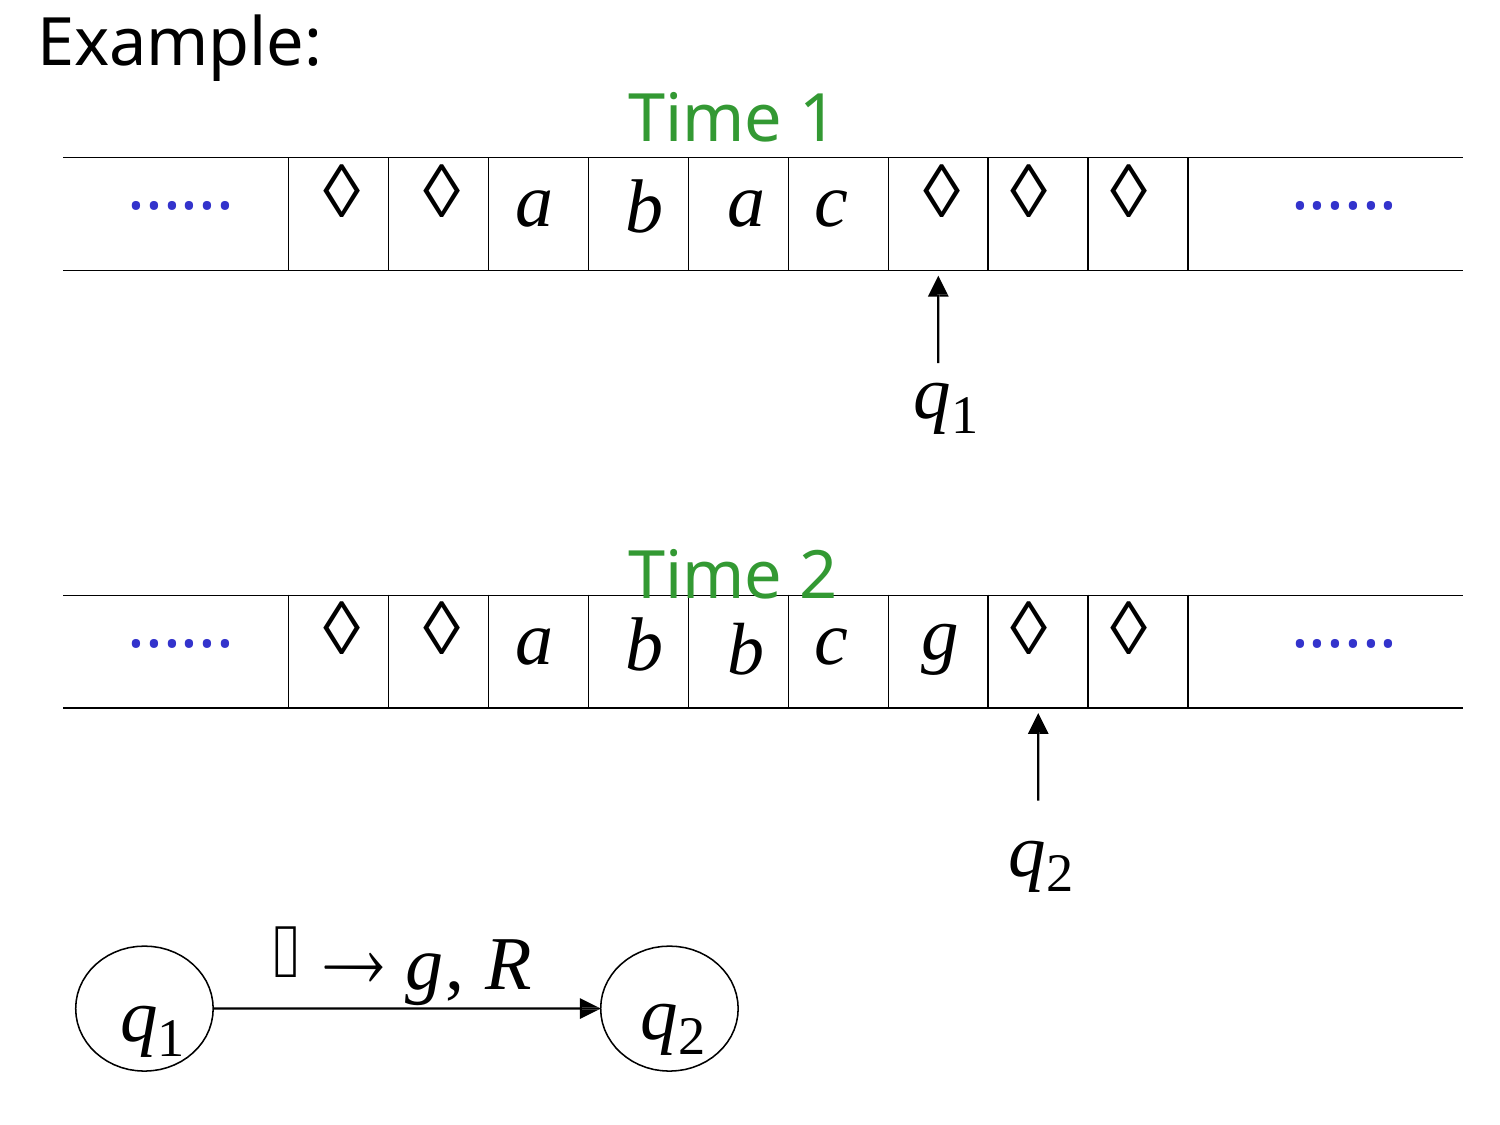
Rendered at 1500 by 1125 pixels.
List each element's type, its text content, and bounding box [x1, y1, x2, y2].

table_header ...... [1189, 158, 1463, 270]
table_header  [1089, 158, 1187, 270]
table_header ...... [1189, 596, 1463, 707]
text_box  g, R [271, 911, 539, 943]
table_header  [1081, 158, 1087, 270]
table_header  [1089, 596, 1187, 707]
table_header  [1081, 596, 1087, 707]
text_box Example: Time 1 q1 Time 2 q2 [29, 0, 1081, 902]
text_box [74, 945, 740, 1073]
